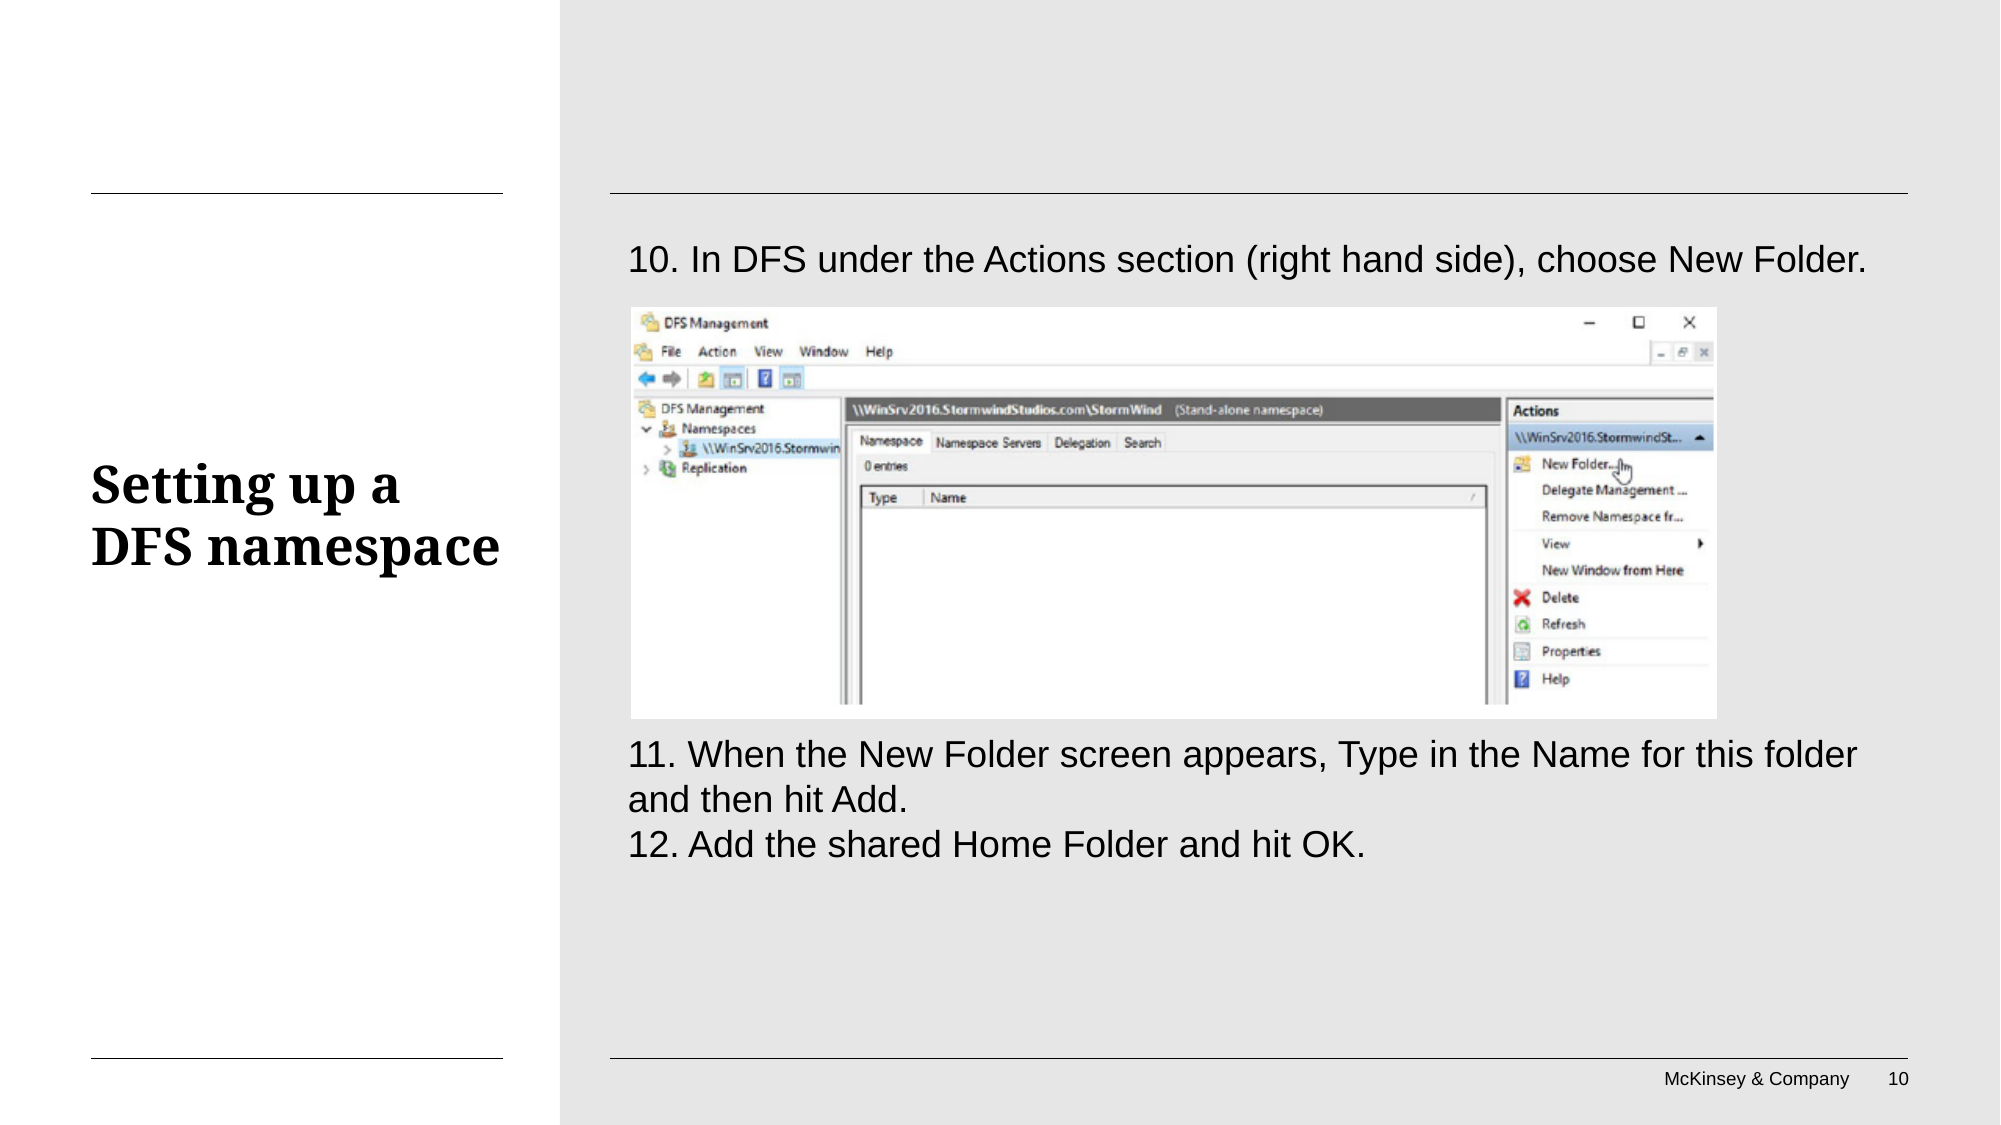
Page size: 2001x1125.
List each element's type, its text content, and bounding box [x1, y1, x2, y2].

text_box 10. In DFS under the Actions section (right hand side), choose New Folder. 11. When the New Folder screen appears, Type in the Name for this folder and then hit Add. 12. Add the shared Home Folder and hit OK. [613, 227, 1909, 872]
picture [631, 307, 1717, 720]
title Setting up a DFS namespace [91, 450, 504, 577]
